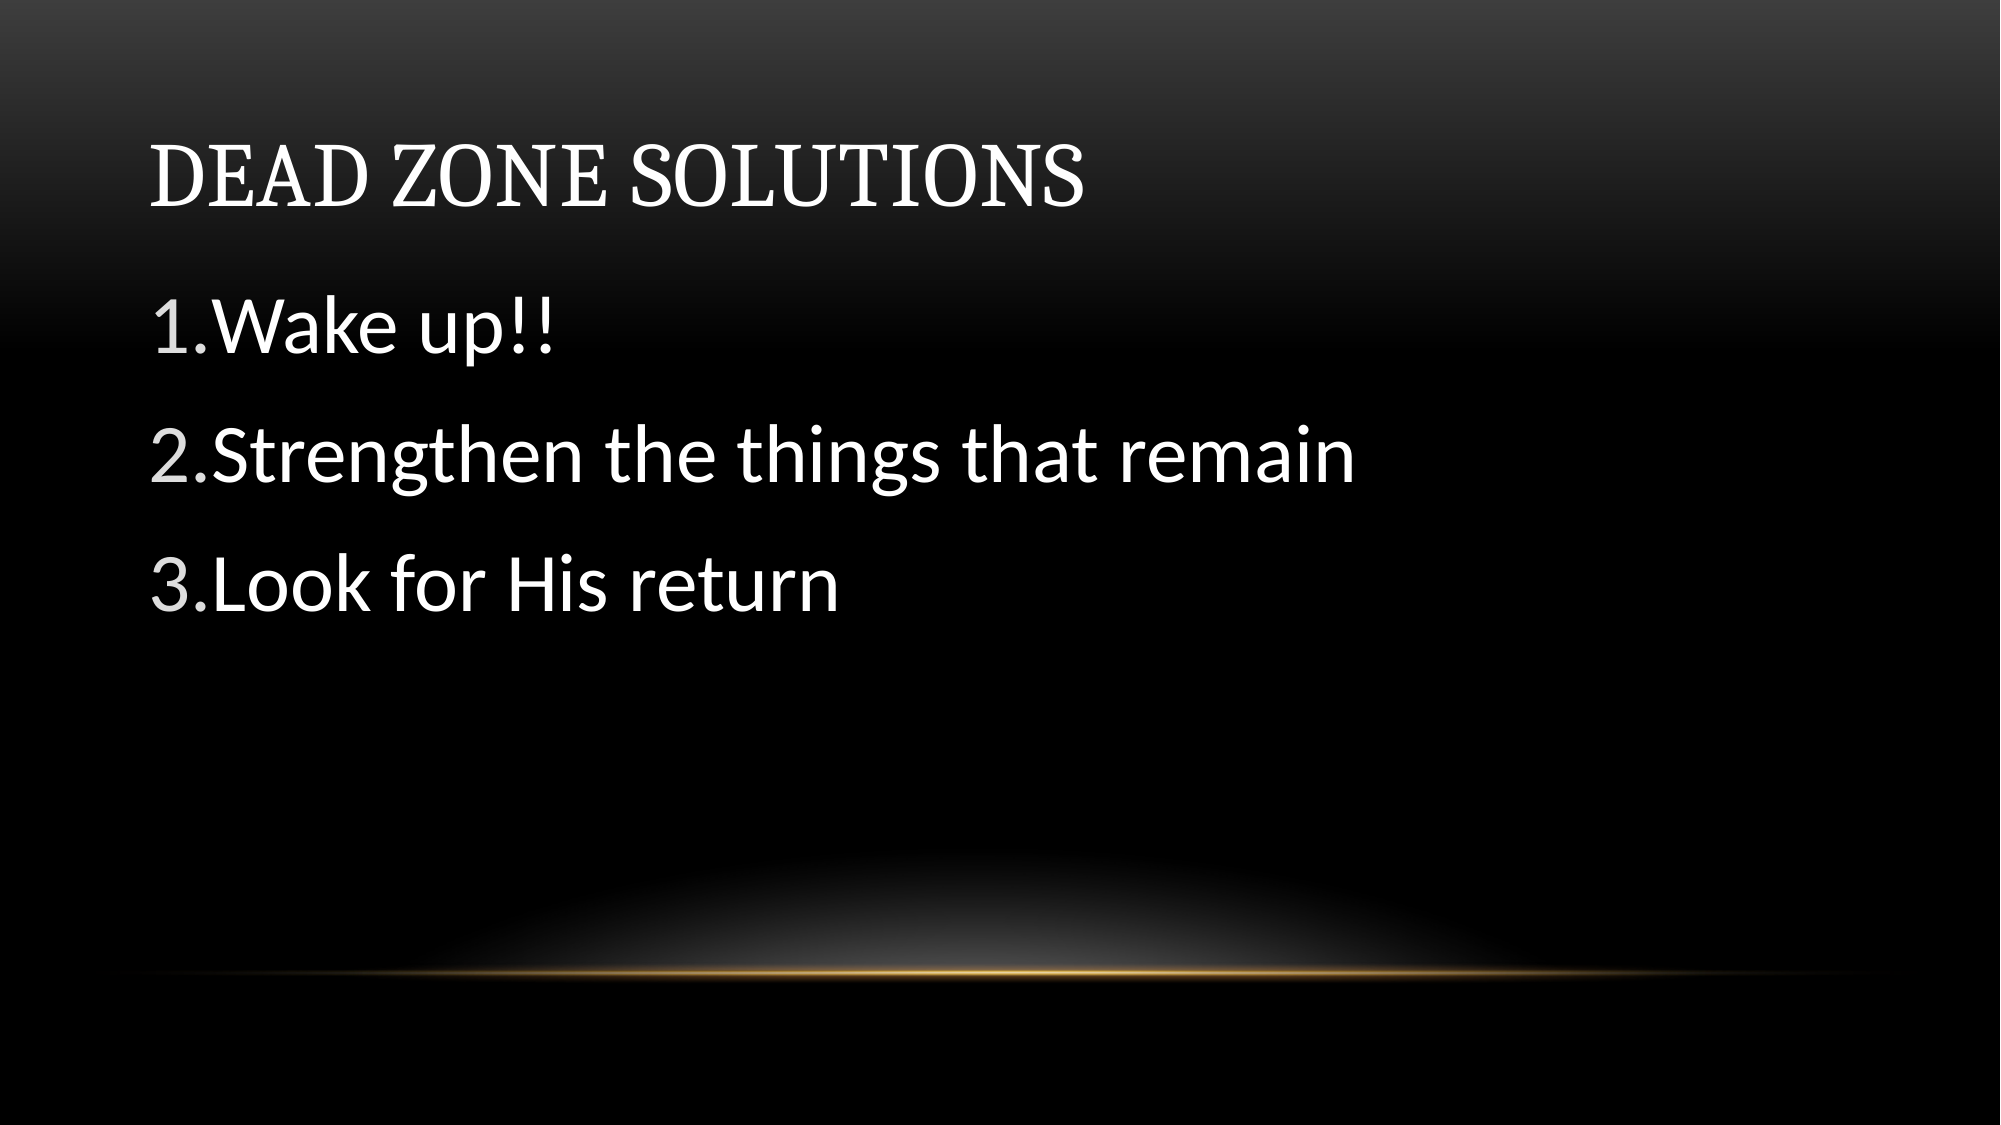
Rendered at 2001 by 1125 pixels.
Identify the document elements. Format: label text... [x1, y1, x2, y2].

title Dead Zone Solutions [133, 45, 1867, 233]
list Wake up!! Strengthen the things that remain Look for His return [133, 262, 1867, 938]
picture [0, 0, 2000, 1125]
